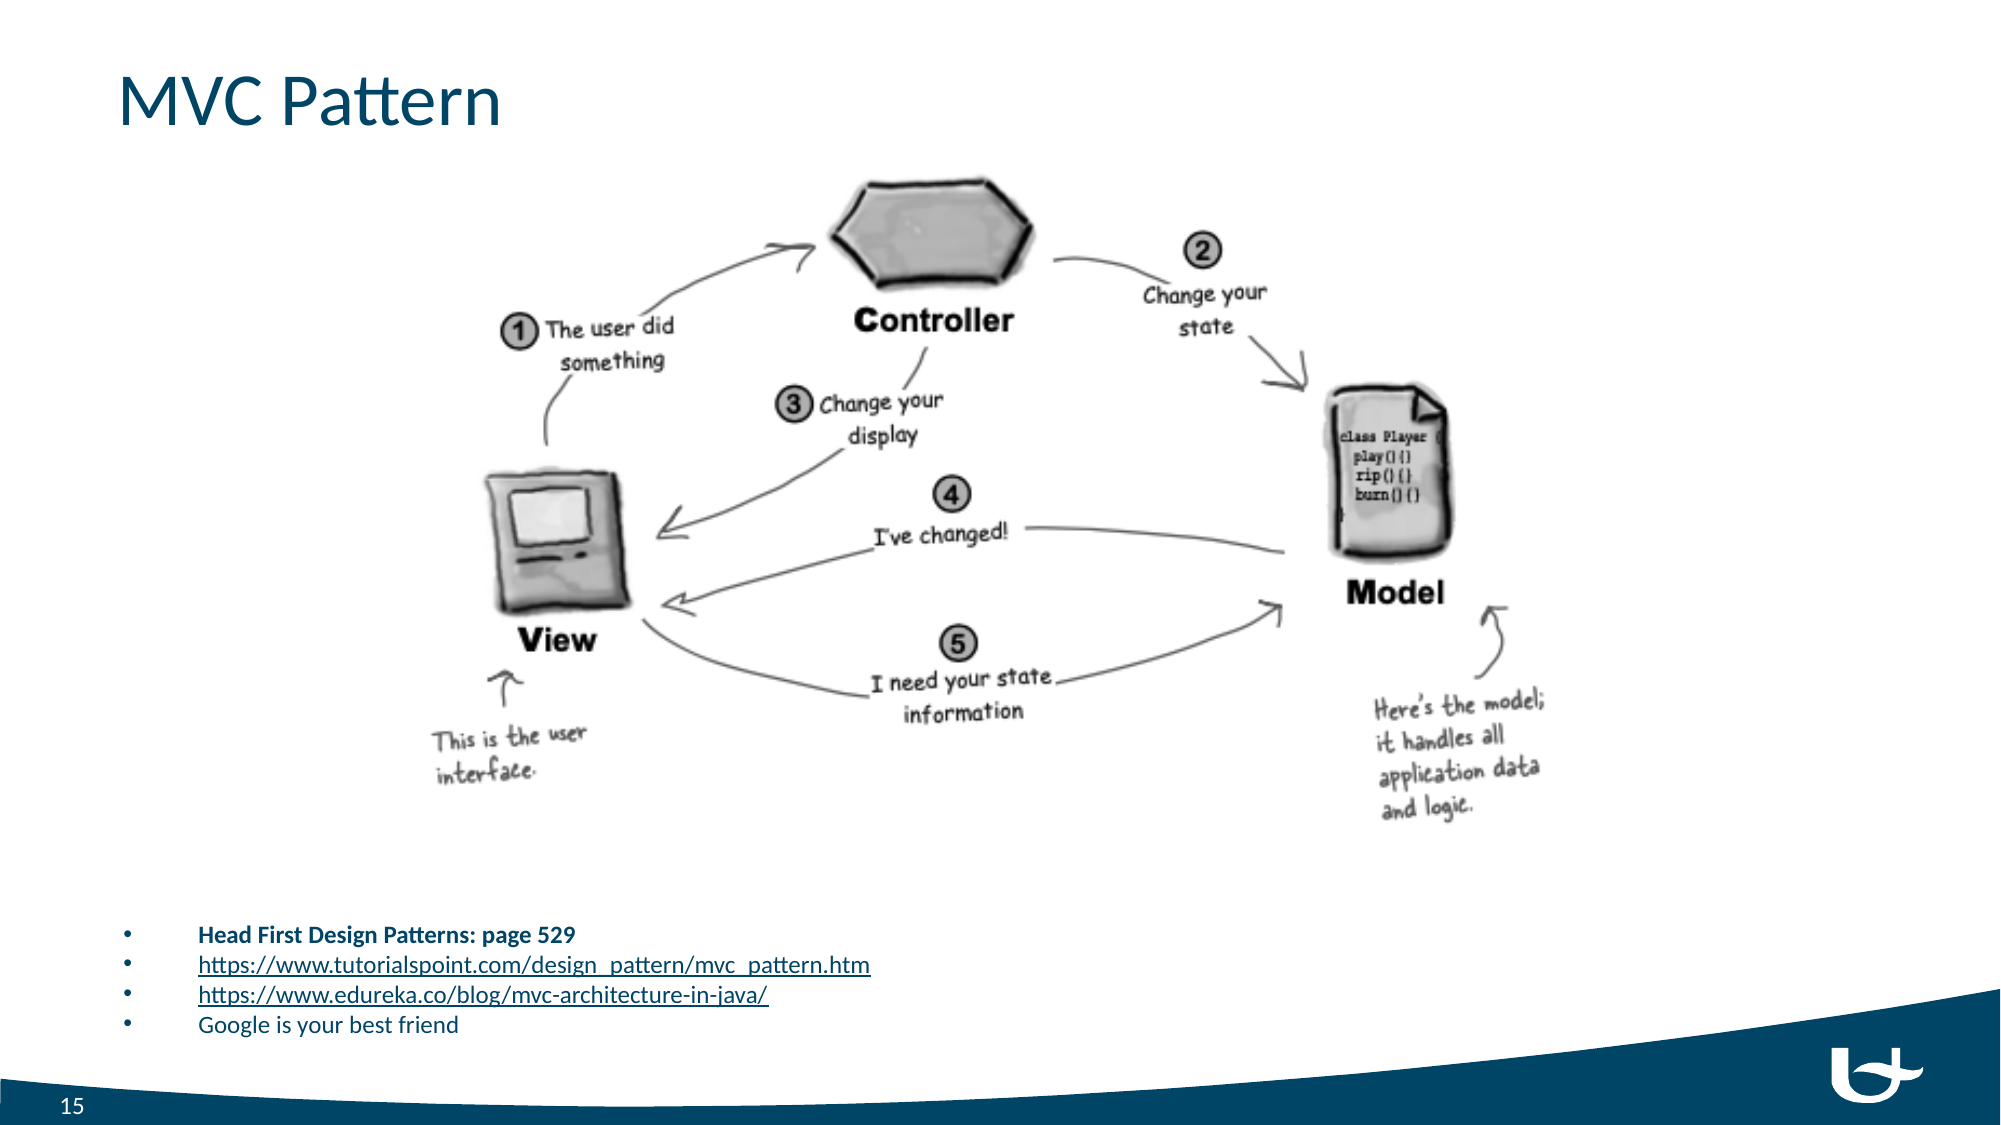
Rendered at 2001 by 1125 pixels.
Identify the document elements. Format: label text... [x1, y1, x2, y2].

title MVC Pattern [117, 19, 1882, 173]
slide_number 15 [0, 1083, 100, 1125]
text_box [391, 136, 1609, 841]
text_box Head First Design Patterns: page 529 https://www.tutorialspoint.com/design_pattern/mvc_pattern.htm https://www.edureka.co/blog/mvc-architecture-in-java/ Google is your best friend [108, 911, 1892, 1046]
